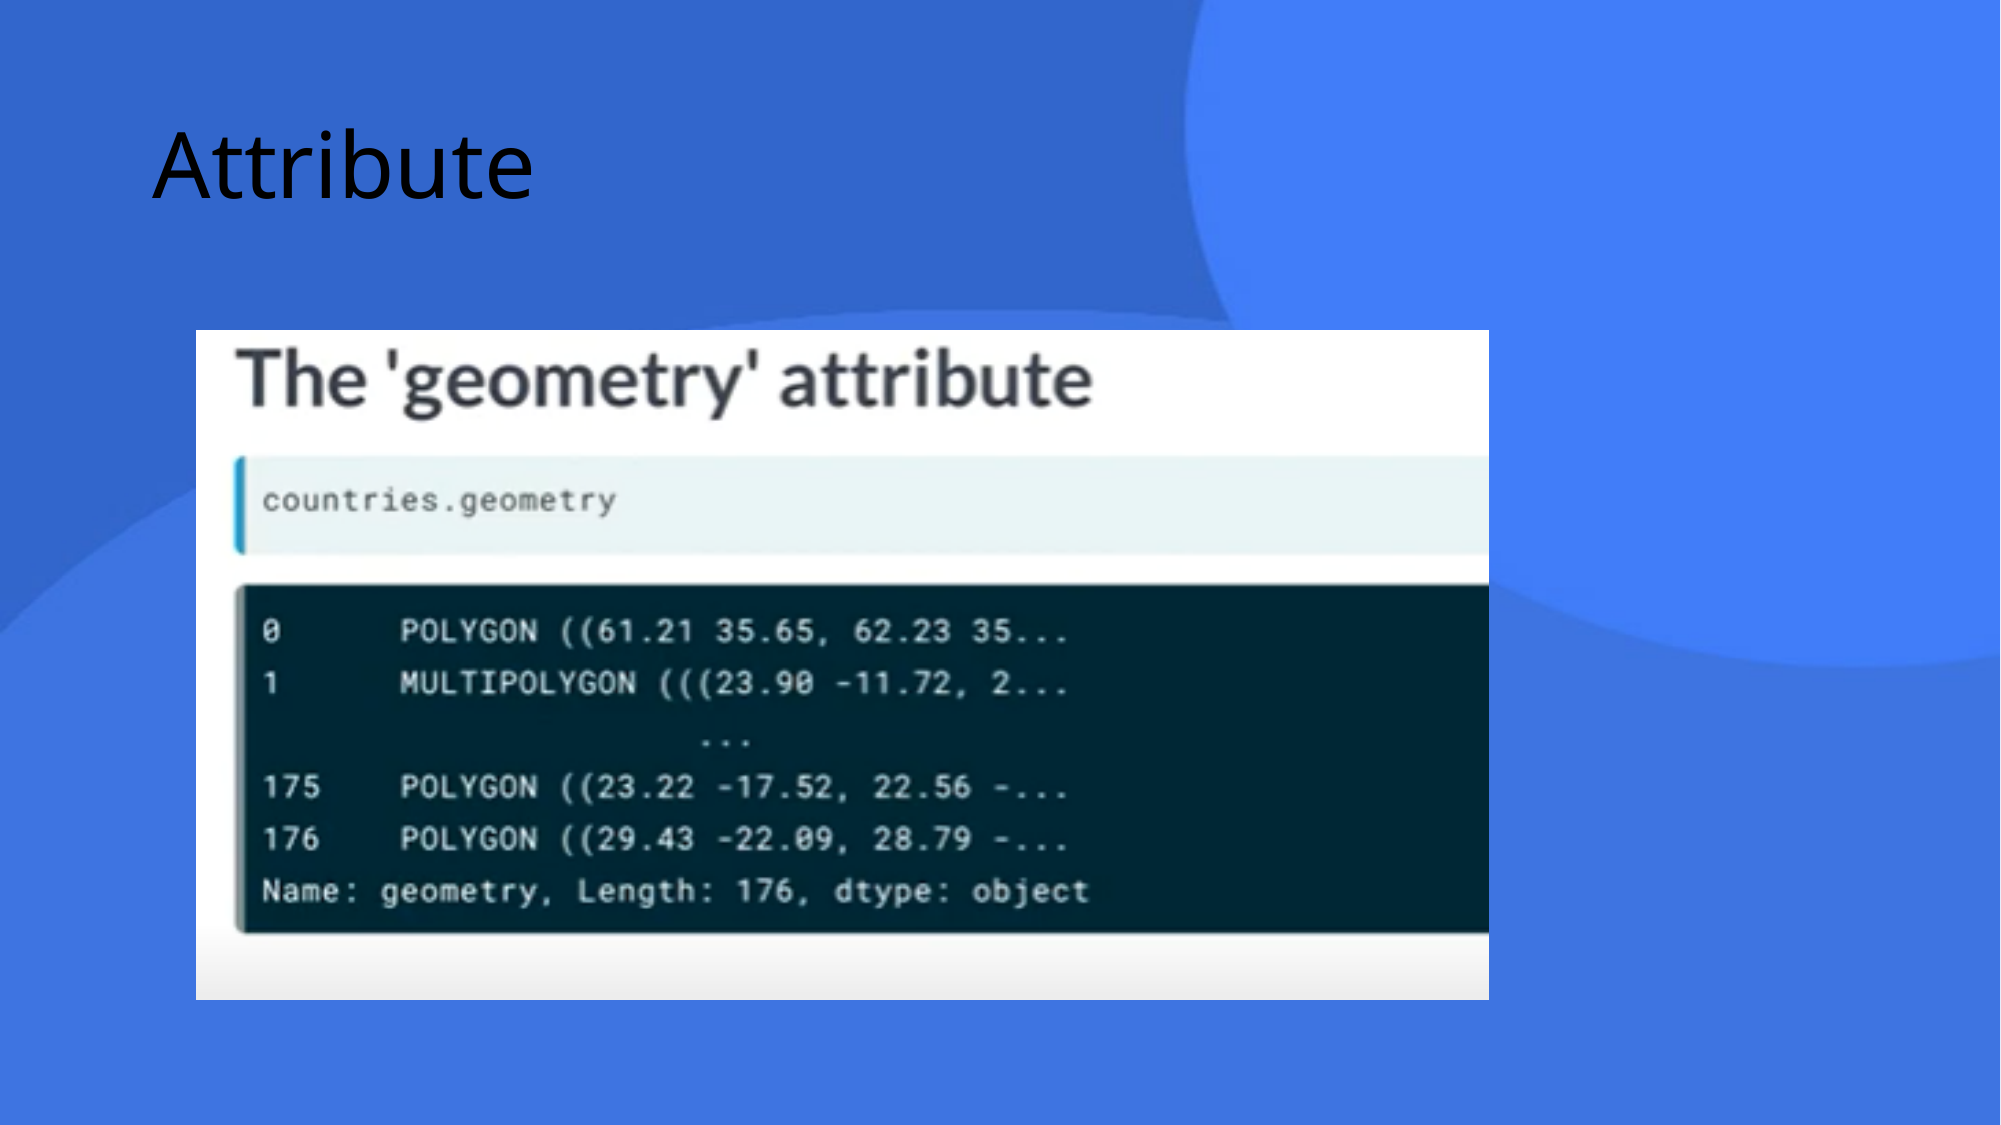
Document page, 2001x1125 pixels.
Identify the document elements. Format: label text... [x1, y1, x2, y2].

title Attribute [137, 59, 1863, 278]
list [196, 330, 1489, 1000]
picture [0, 0, 2001, 1125]
